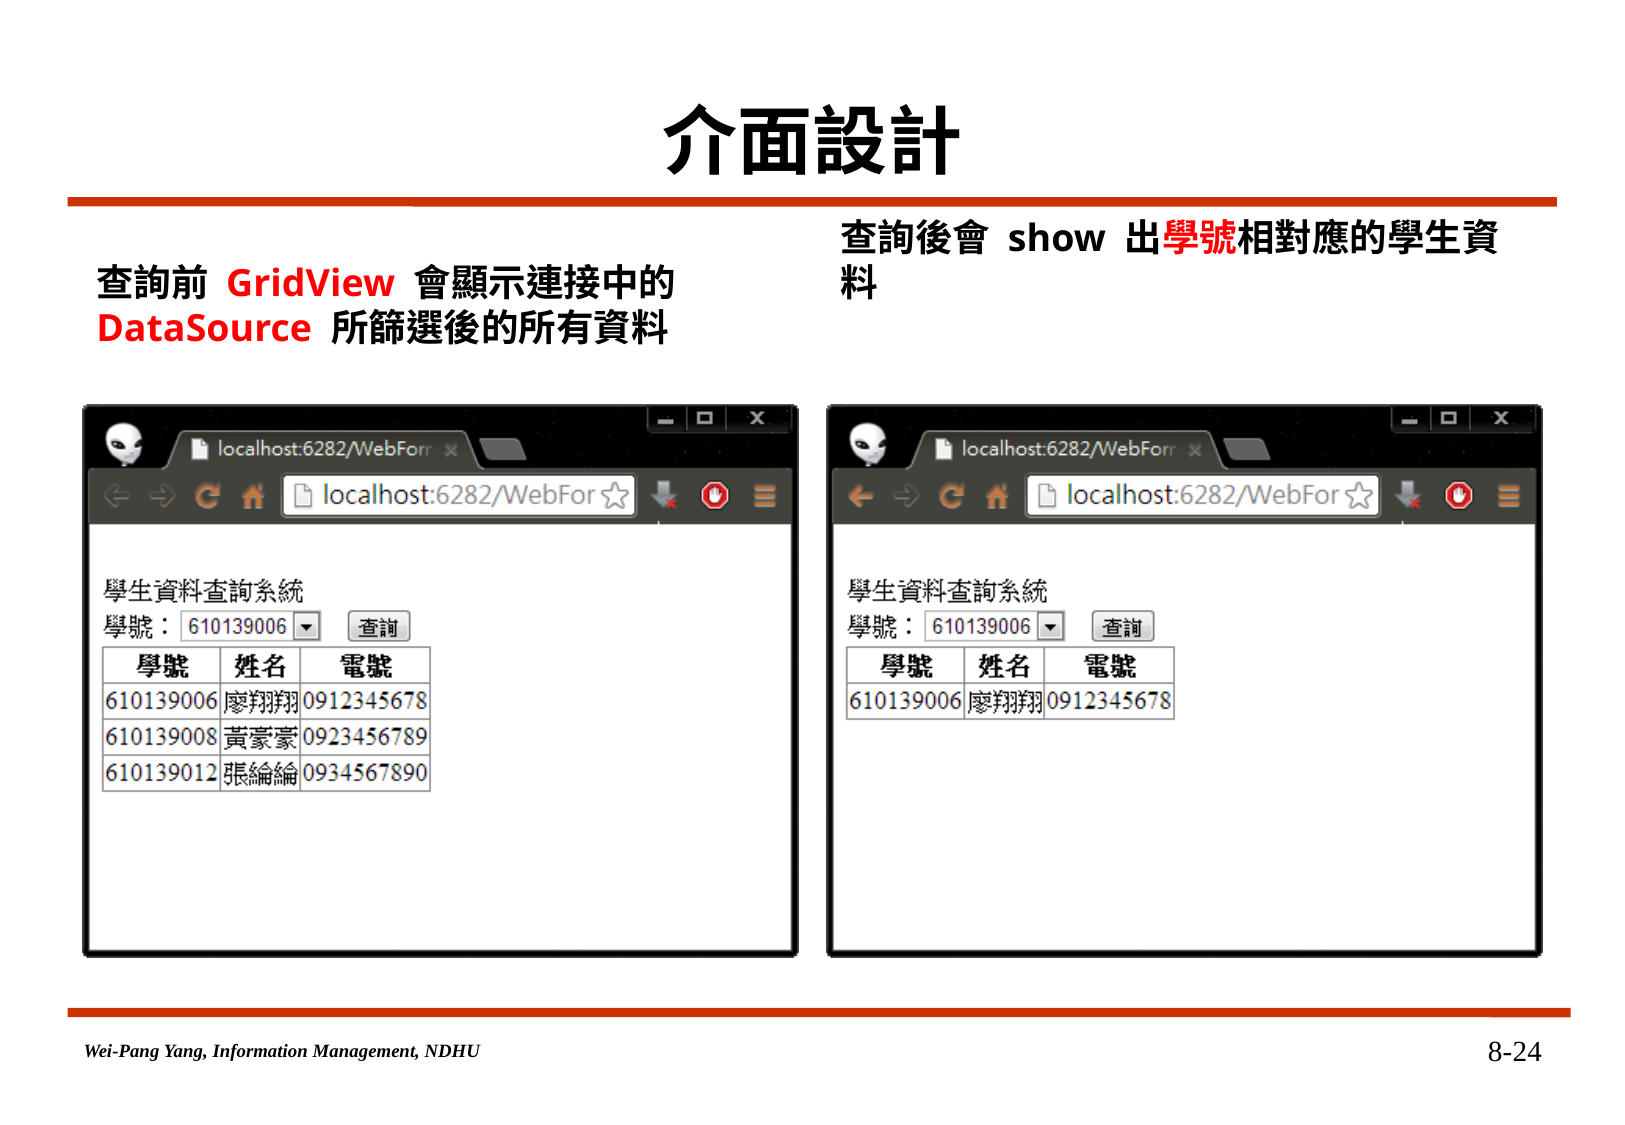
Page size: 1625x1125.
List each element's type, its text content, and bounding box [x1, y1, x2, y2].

list 查詢後會 show 出學號相對應的學生資料 [825, 251, 1544, 357]
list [82, 403, 799, 958]
title 介面設計 [81, 45, 1544, 233]
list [826, 403, 1543, 958]
slide_number 8-24 [1218, 1025, 1557, 1100]
list 查詢前 GridView 會顯示連接中的 DataSource 所篩選後的所有資料 [81, 251, 800, 357]
